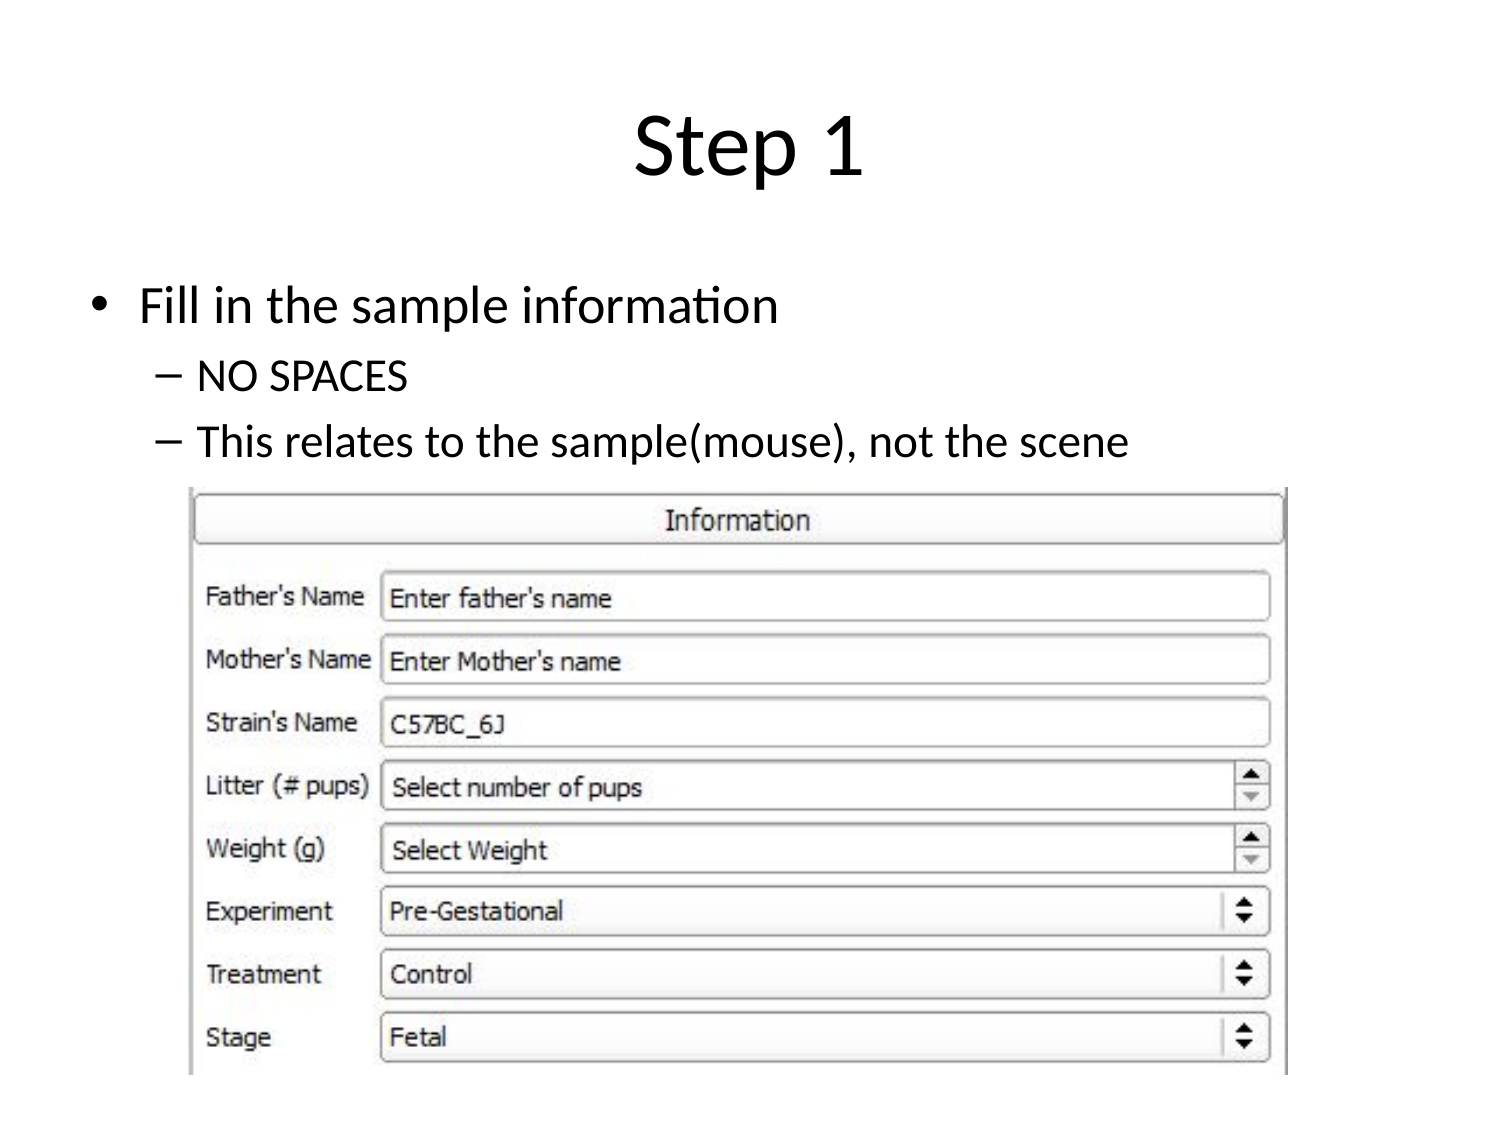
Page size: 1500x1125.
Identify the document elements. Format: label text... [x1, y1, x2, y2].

list Fill in the sample information NO SPACES This relates to the sample(mouse), not the scene [75, 262, 1425, 475]
title Step 1 [75, 45, 1425, 233]
picture [187, 487, 1288, 1076]
